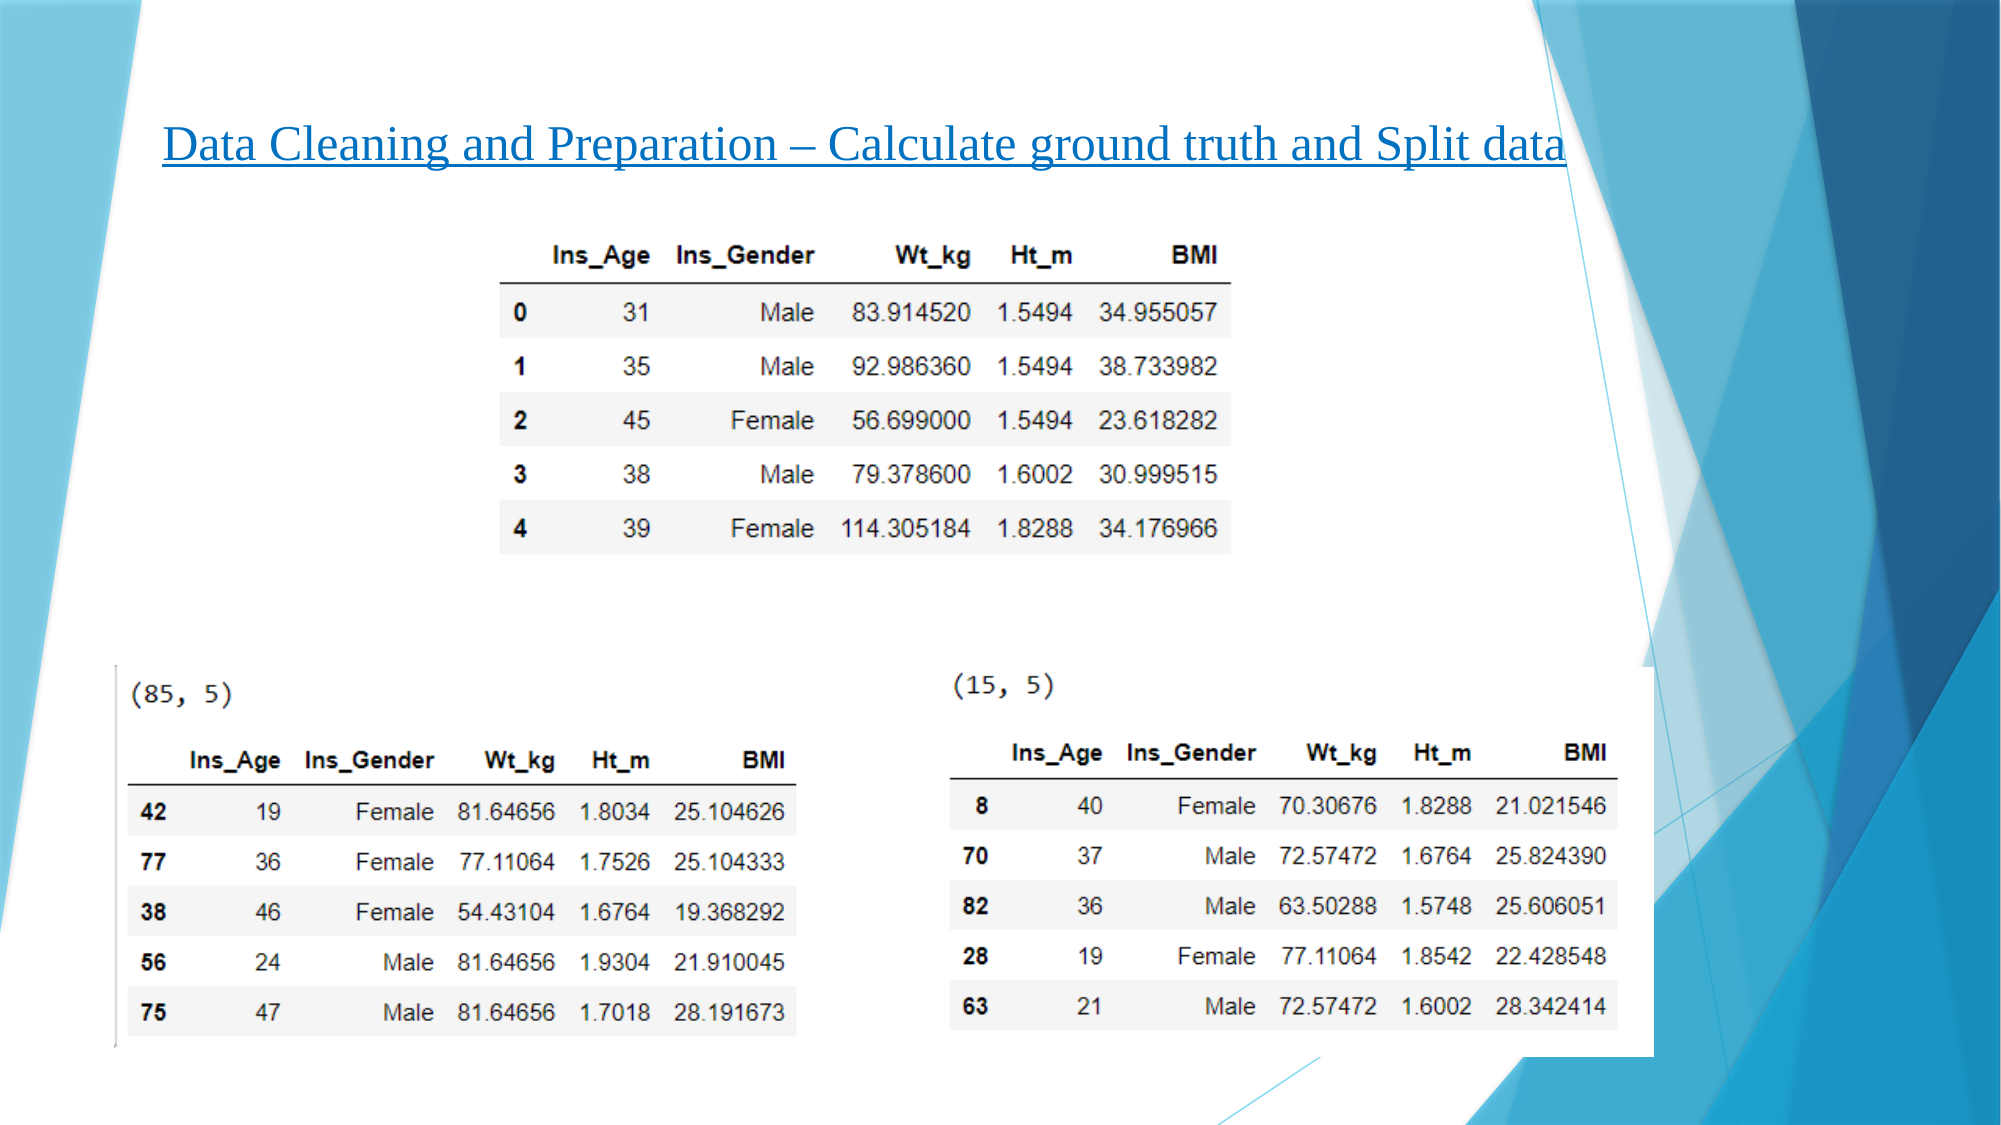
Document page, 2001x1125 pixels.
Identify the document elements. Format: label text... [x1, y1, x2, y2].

picture [932, 666, 1655, 1057]
picture [484, 232, 1271, 578]
picture [114, 665, 856, 1057]
title Data Cleaning and Preparation – Calculate ground truth and Split data [133, 88, 1596, 179]
